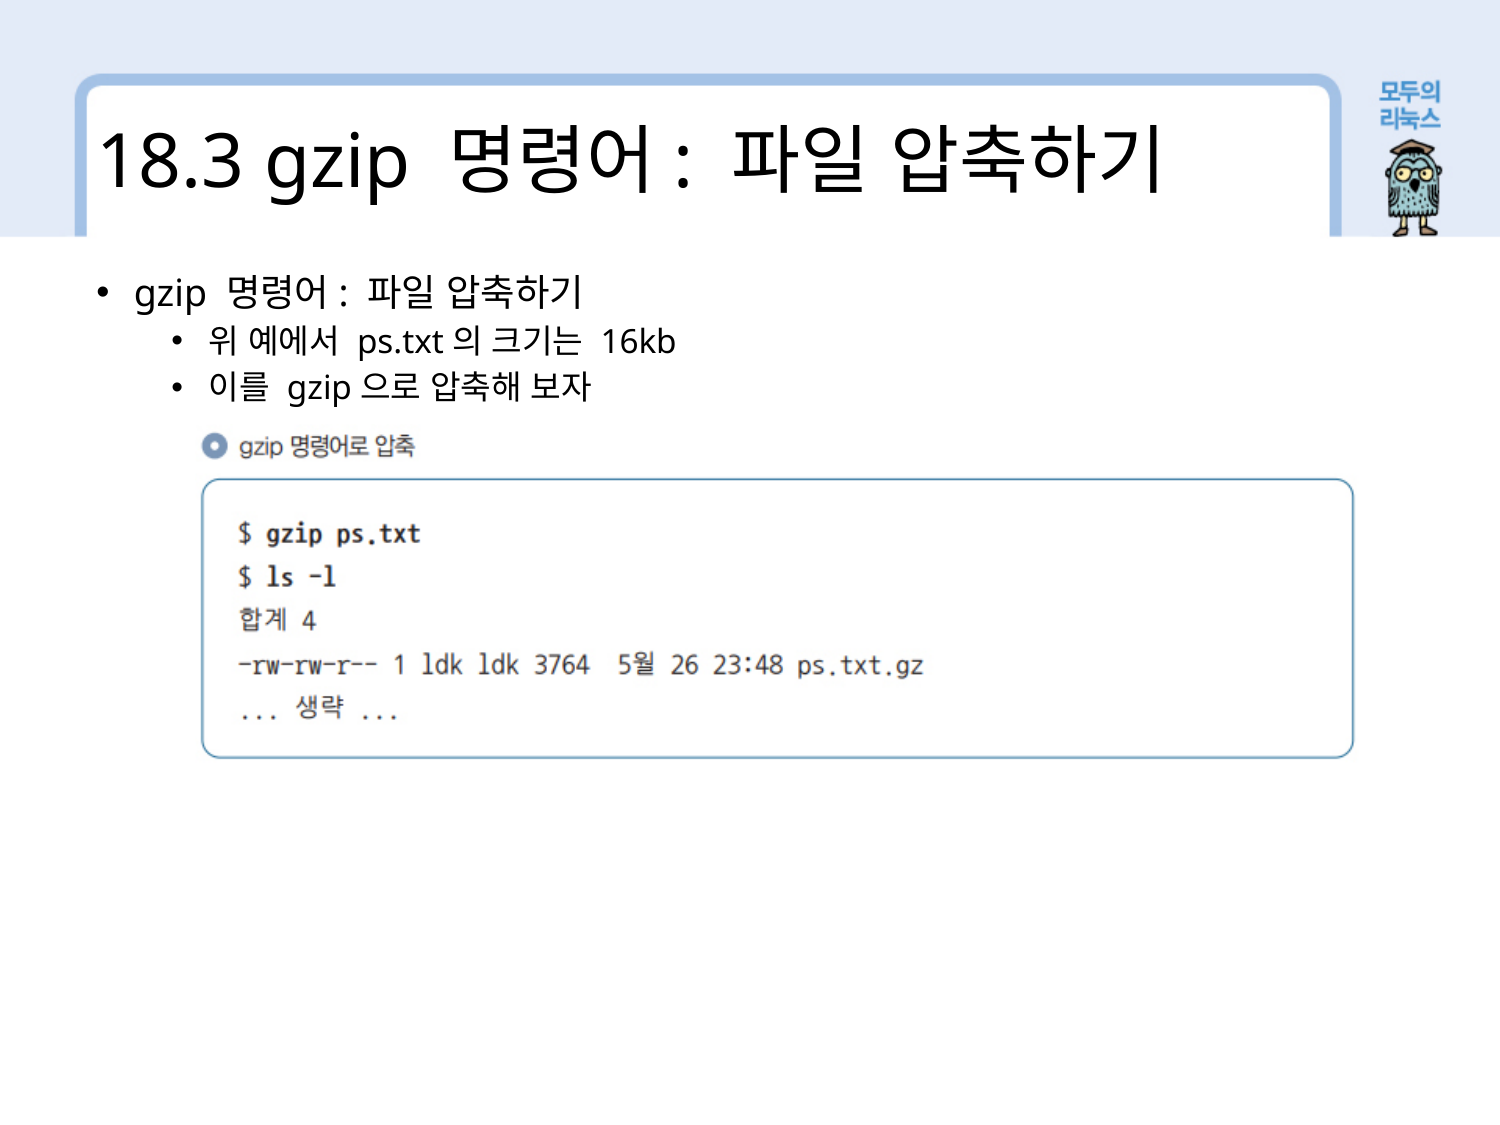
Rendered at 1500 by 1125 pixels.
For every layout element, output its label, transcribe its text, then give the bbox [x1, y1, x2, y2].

text_box gzip 명령어: 파일 압축하기 위 예에서 ps.txt의 크기는 16kb 이를 gzip으로 압축해 보자 [81, 266, 1375, 1024]
picture [0, 0, 1500, 1125]
text_box 18.3 gzip 명령어: 파일 압축하기 [81, 115, 1335, 221]
